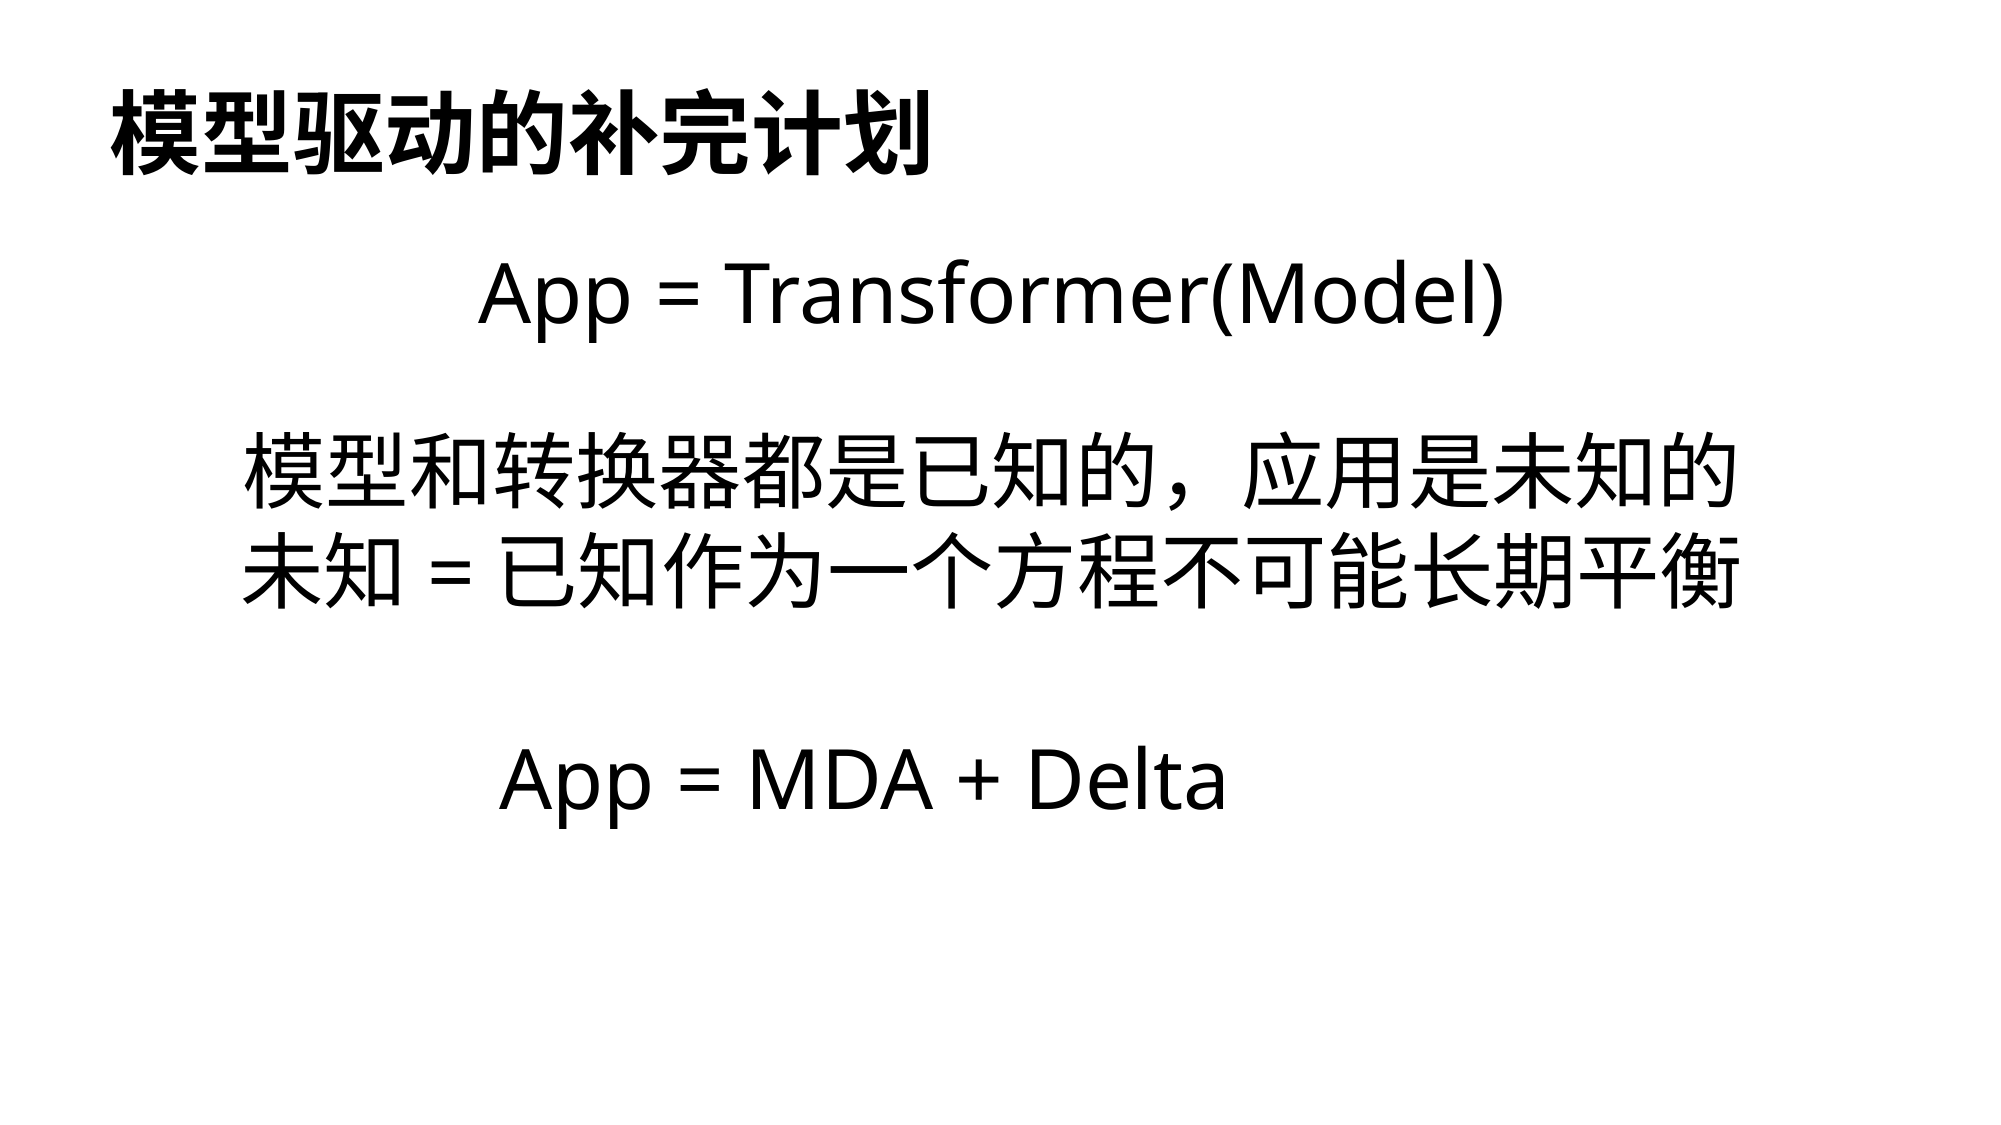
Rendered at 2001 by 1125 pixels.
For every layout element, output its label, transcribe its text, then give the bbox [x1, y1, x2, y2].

text_box 模型驱动的补完计划 [95, 68, 1141, 194]
text_box App = Transformer(Model) [155, 232, 1829, 348]
text_box 模型和转换器都是已知的，应用是未知的 未知=已知作为一个方程不可能长期平衡 [199, 411, 1785, 626]
text_box App = MDA + Delta [27, 718, 1702, 834]
